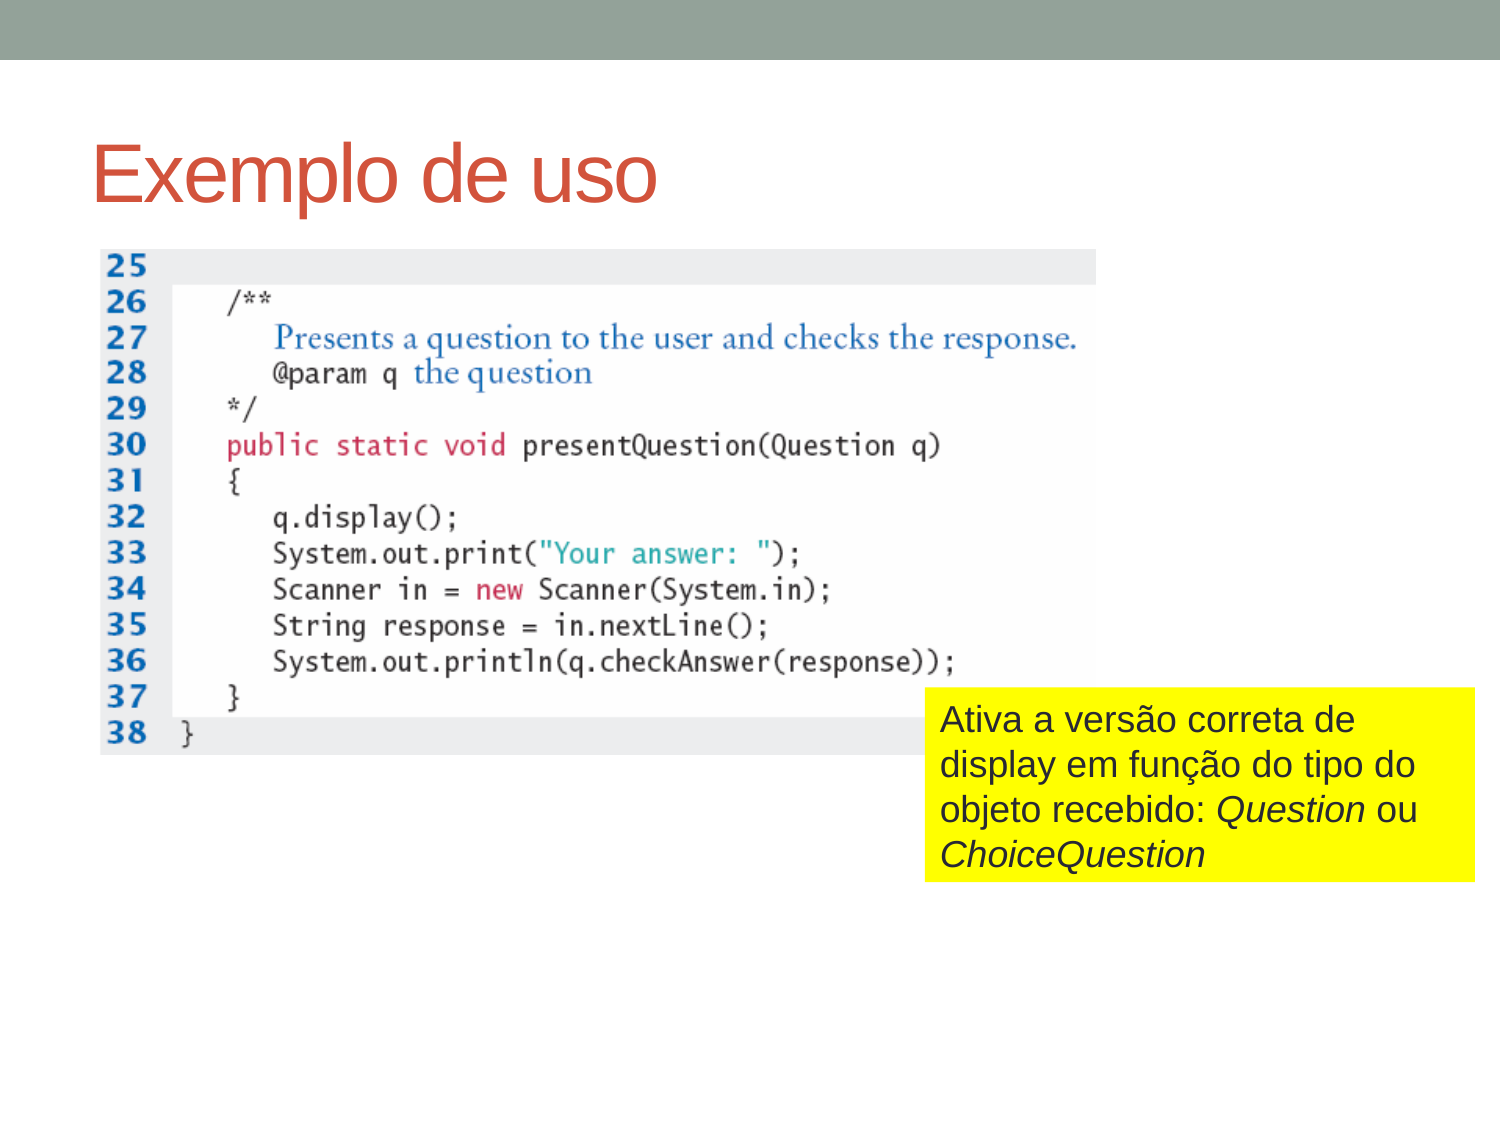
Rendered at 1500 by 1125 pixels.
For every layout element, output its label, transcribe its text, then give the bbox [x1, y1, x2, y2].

title Exemplo de uso [75, 87, 1425, 250]
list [99, 249, 1096, 755]
text_box Ativa a versão correta de display em função do tipo do objeto recebido: Question ou ChoiceQuestion [924, 687, 1475, 883]
